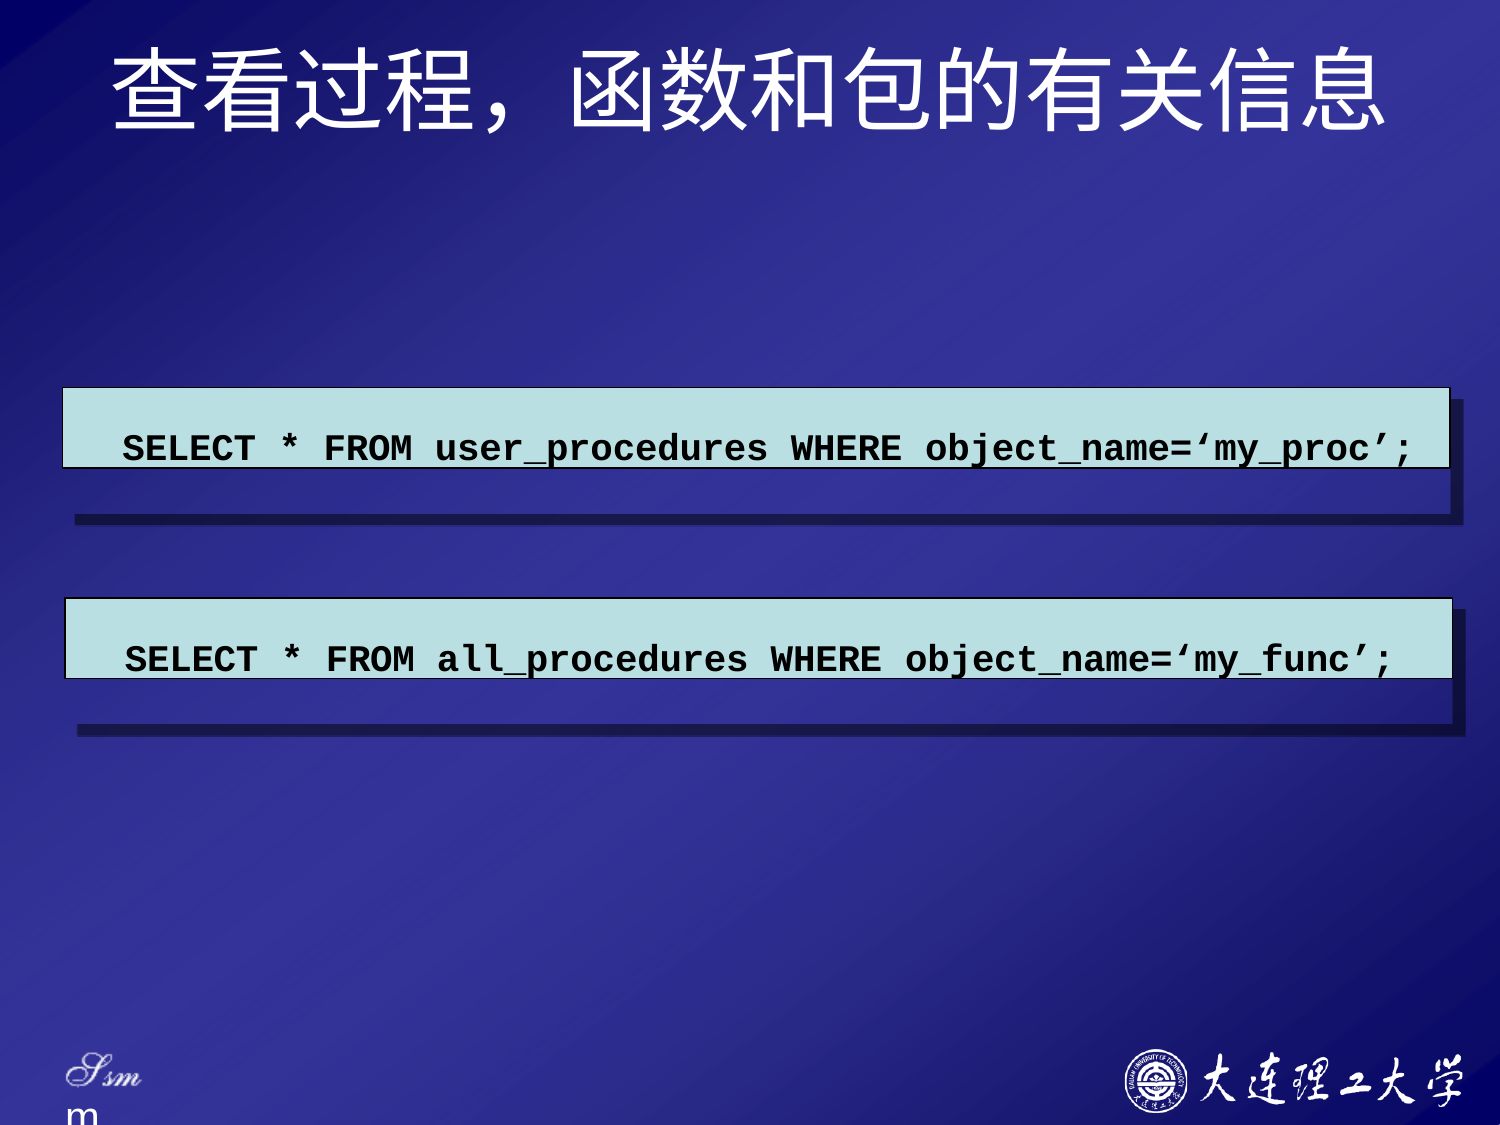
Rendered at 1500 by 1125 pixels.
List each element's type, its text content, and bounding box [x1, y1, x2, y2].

text_box [69, 638, 1459, 696]
text_box [66, 428, 1479, 486]
text_box SELECT * FROM all_procedures WHERE object_name=‘my_func’; [64, 597, 1453, 679]
text_box [76, 608, 1466, 737]
text_box [73, 486, 1464, 527]
text_box Ssm [64, 1102, 149, 1125]
text_box SELECT * FROM user_procedures WHERE object_name=‘my_proc’; [62, 387, 1450, 469]
title 查看过程，函数和包的有关信息 [107, 30, 1393, 221]
text_box [1450, 398, 1464, 428]
picture [0, 0, 1500, 1125]
text_box [49, 1037, 155, 1102]
